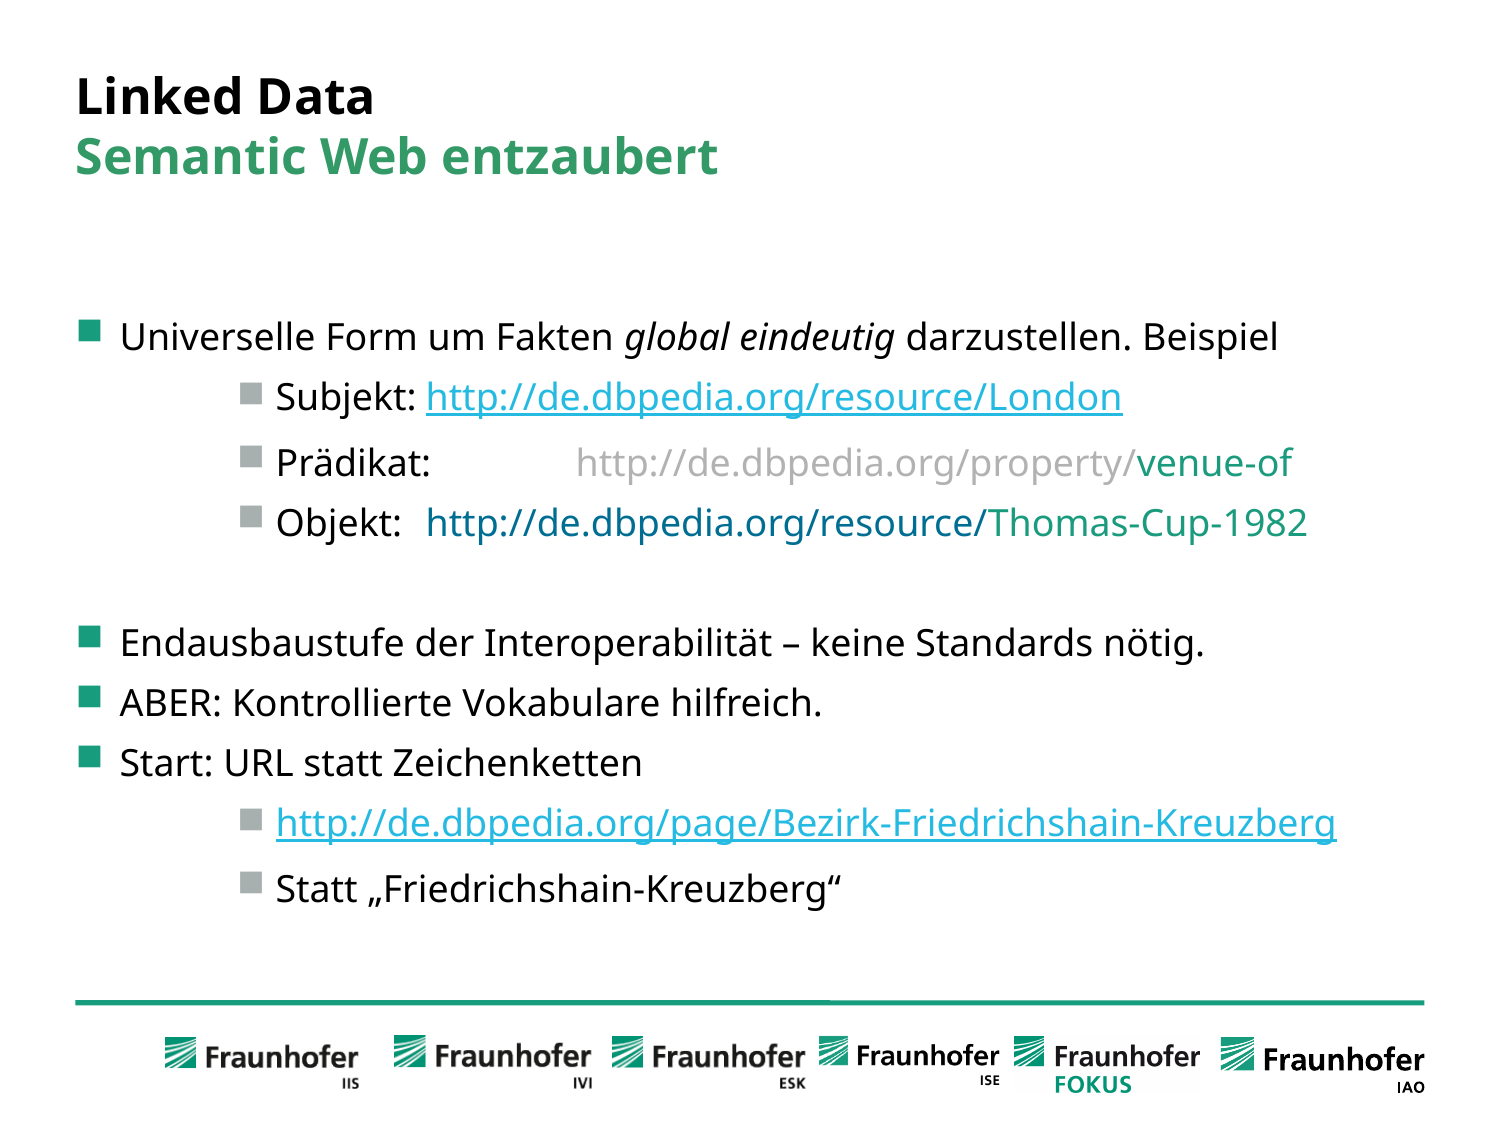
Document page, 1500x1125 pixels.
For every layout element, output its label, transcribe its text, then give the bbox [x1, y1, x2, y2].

picture [394, 1035, 595, 1091]
title Linked Data Semantic Web entzaubert [75, 64, 1425, 215]
picture [1014, 1036, 1200, 1093]
picture [817, 1034, 1000, 1086]
list Universelle Form um Fakten global eindeutig darzustellen. Beispiel Subjekt: http://de.dbpedia.org/resource/London Prädikat: http://de.dbpedia.org/property/venue-of Objekt: http://de.dbpedia.org/resource/Thomas-Cup-1982 Endausbaustufe der Interoperabilität – keine Standards nötig. ABER: Kontrollierte Vokabulare hilfreich. Start: URL statt Zeichenketten http://de.dbpedia.org/page/Bezirk-Friedrichshain-Kreuzberg Statt „Friedrichshain-Kreuzberg“ [75, 312, 1425, 963]
picture [165, 1037, 362, 1091]
picture [612, 1036, 809, 1091]
